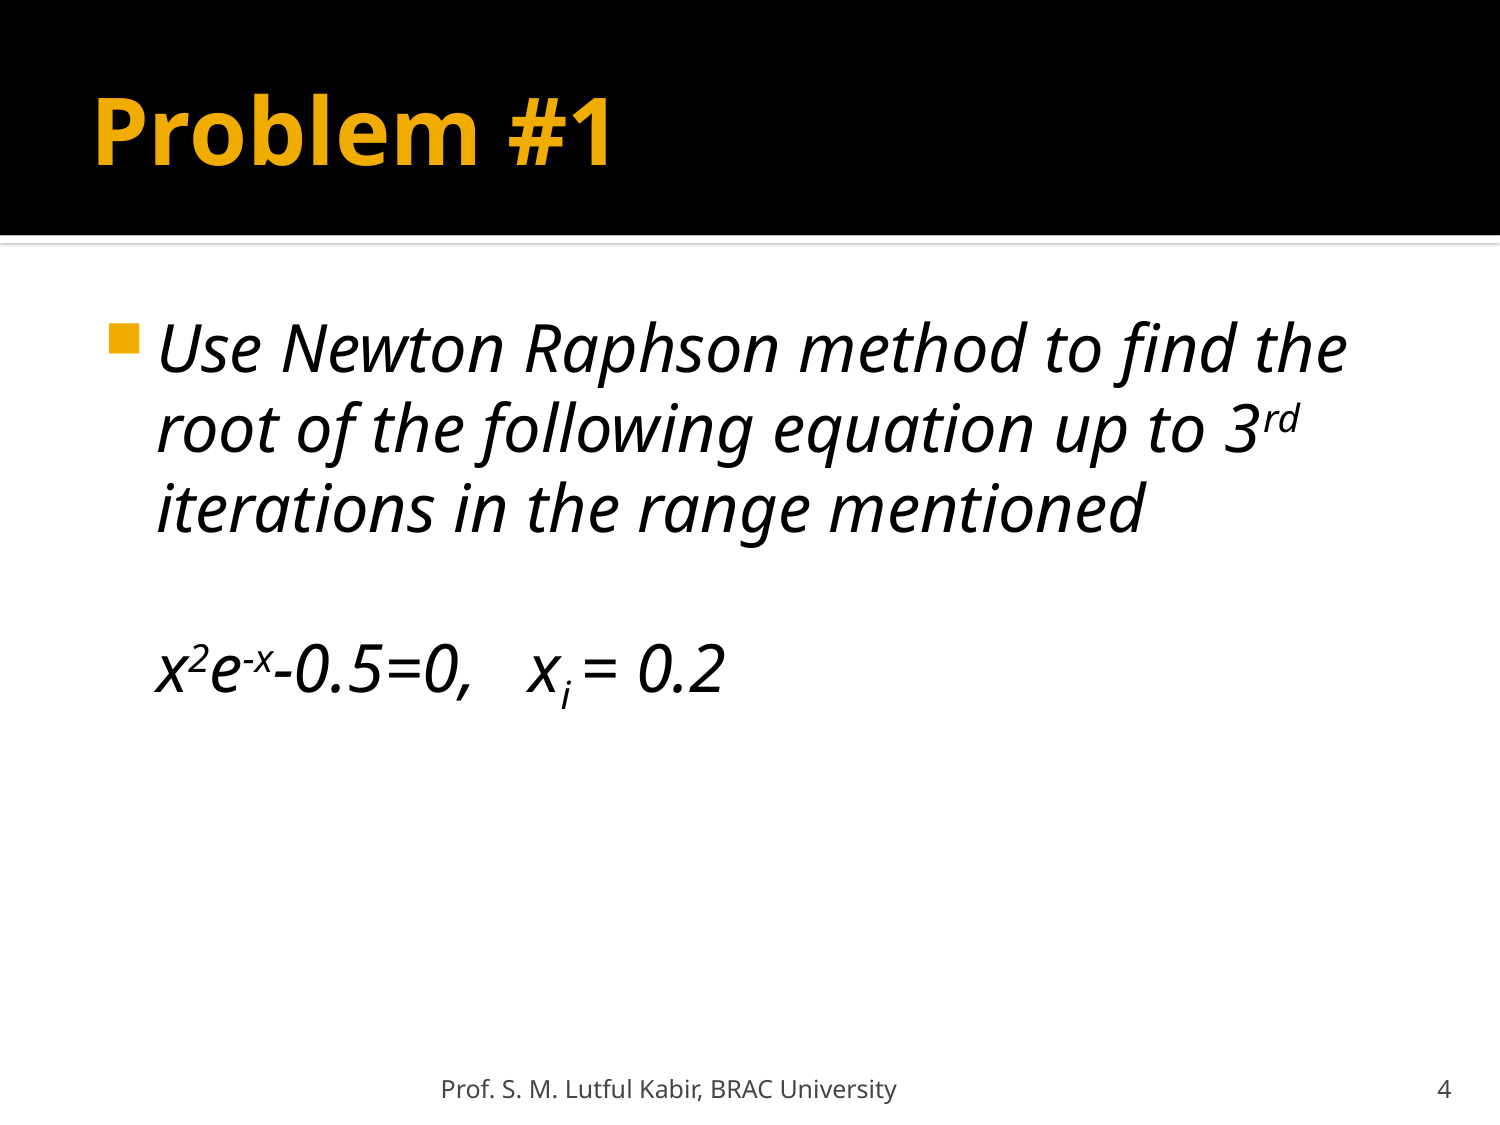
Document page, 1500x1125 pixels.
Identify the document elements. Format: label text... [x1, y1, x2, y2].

slide_number 4 [1345, 1062, 1467, 1108]
title Problem #1 [75, 25, 1425, 231]
list Use Newton Raphson method to find the root of the following equation up to 3rd iterations in the range mentioned x2e-x-0.5=0, xi = 0.2 [75, 291, 1425, 1050]
footer Prof. S. M. Lutful Kabir, BRAC University [433, 1062, 1337, 1108]
